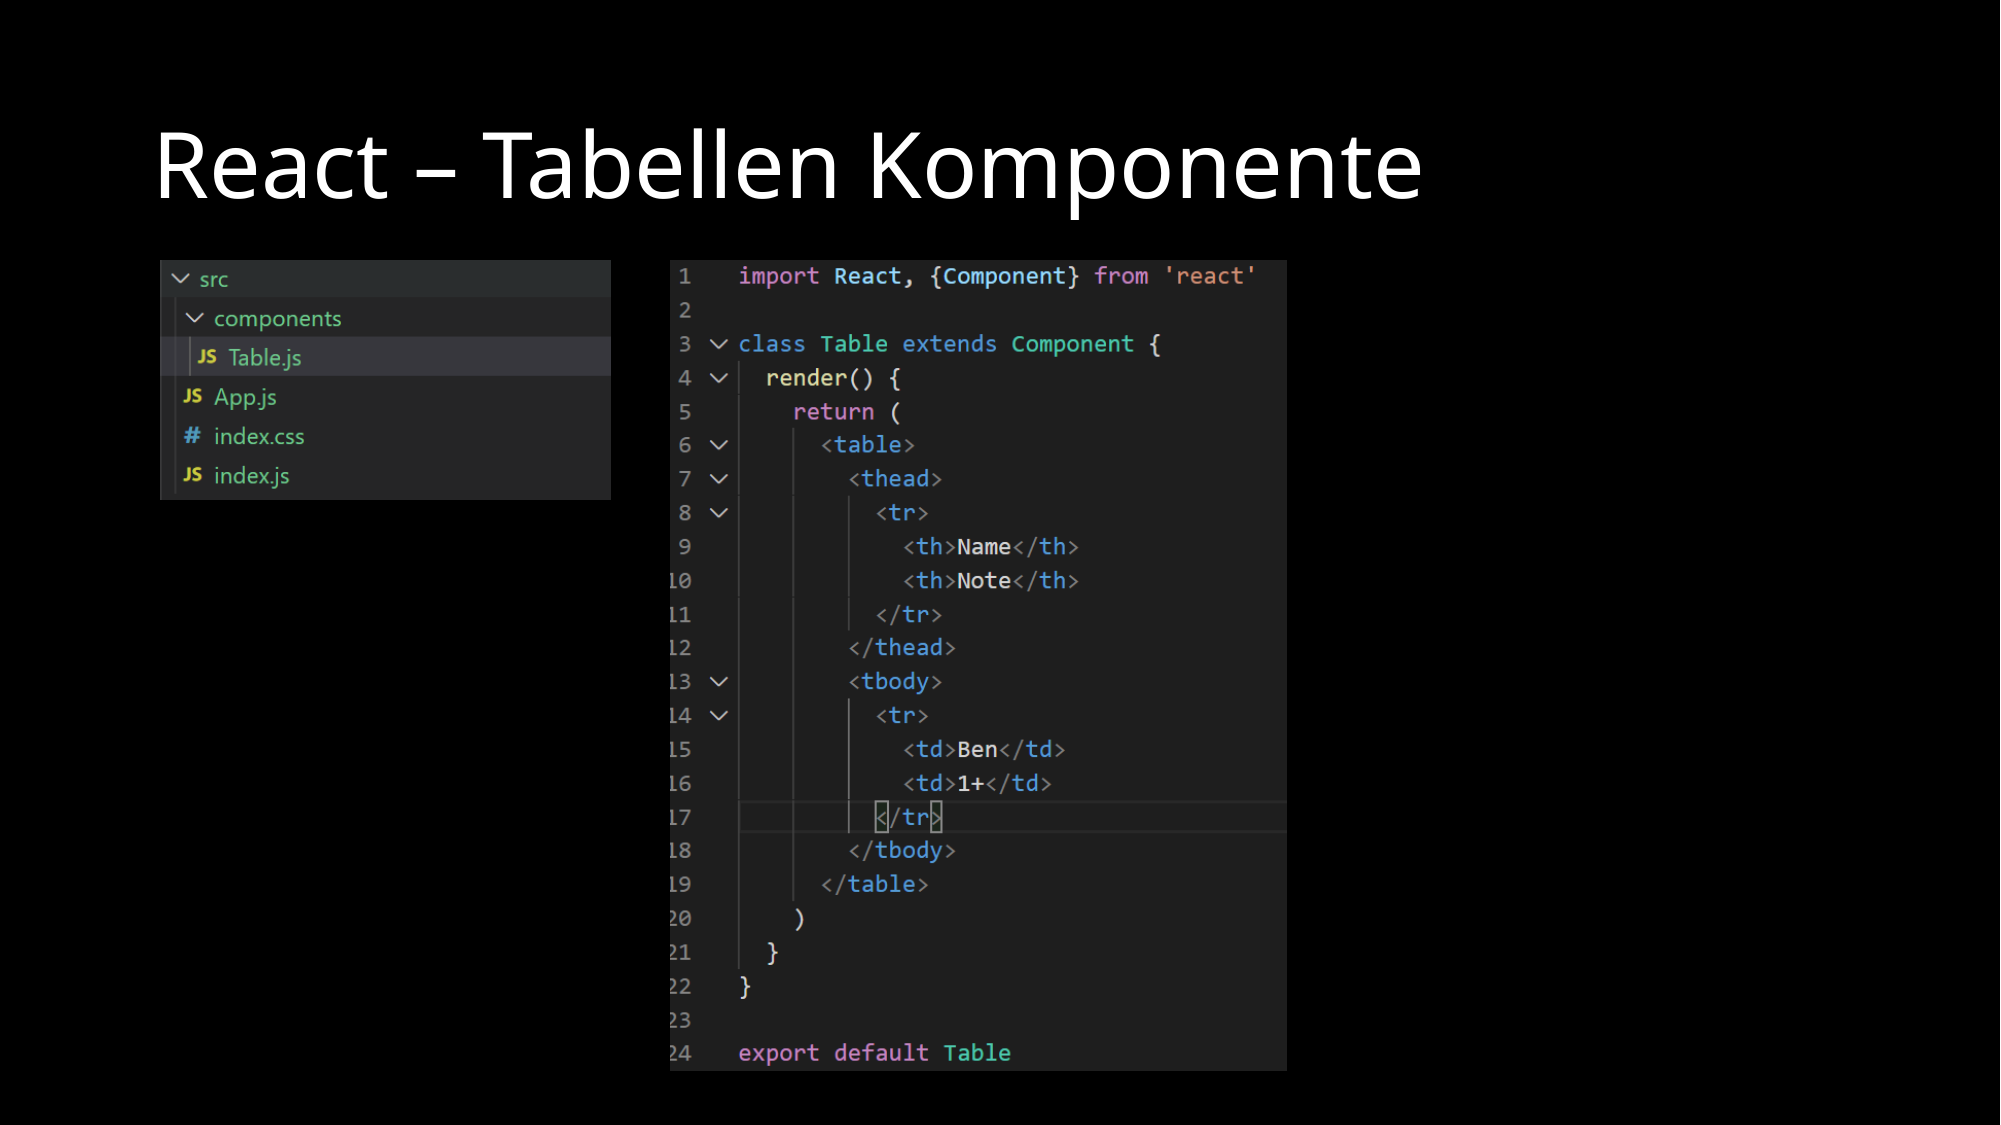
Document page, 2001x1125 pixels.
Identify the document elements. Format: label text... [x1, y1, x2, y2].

picture [160, 260, 611, 500]
picture [670, 260, 1287, 1071]
title React – Tabellen Komponente [137, 59, 1863, 278]
